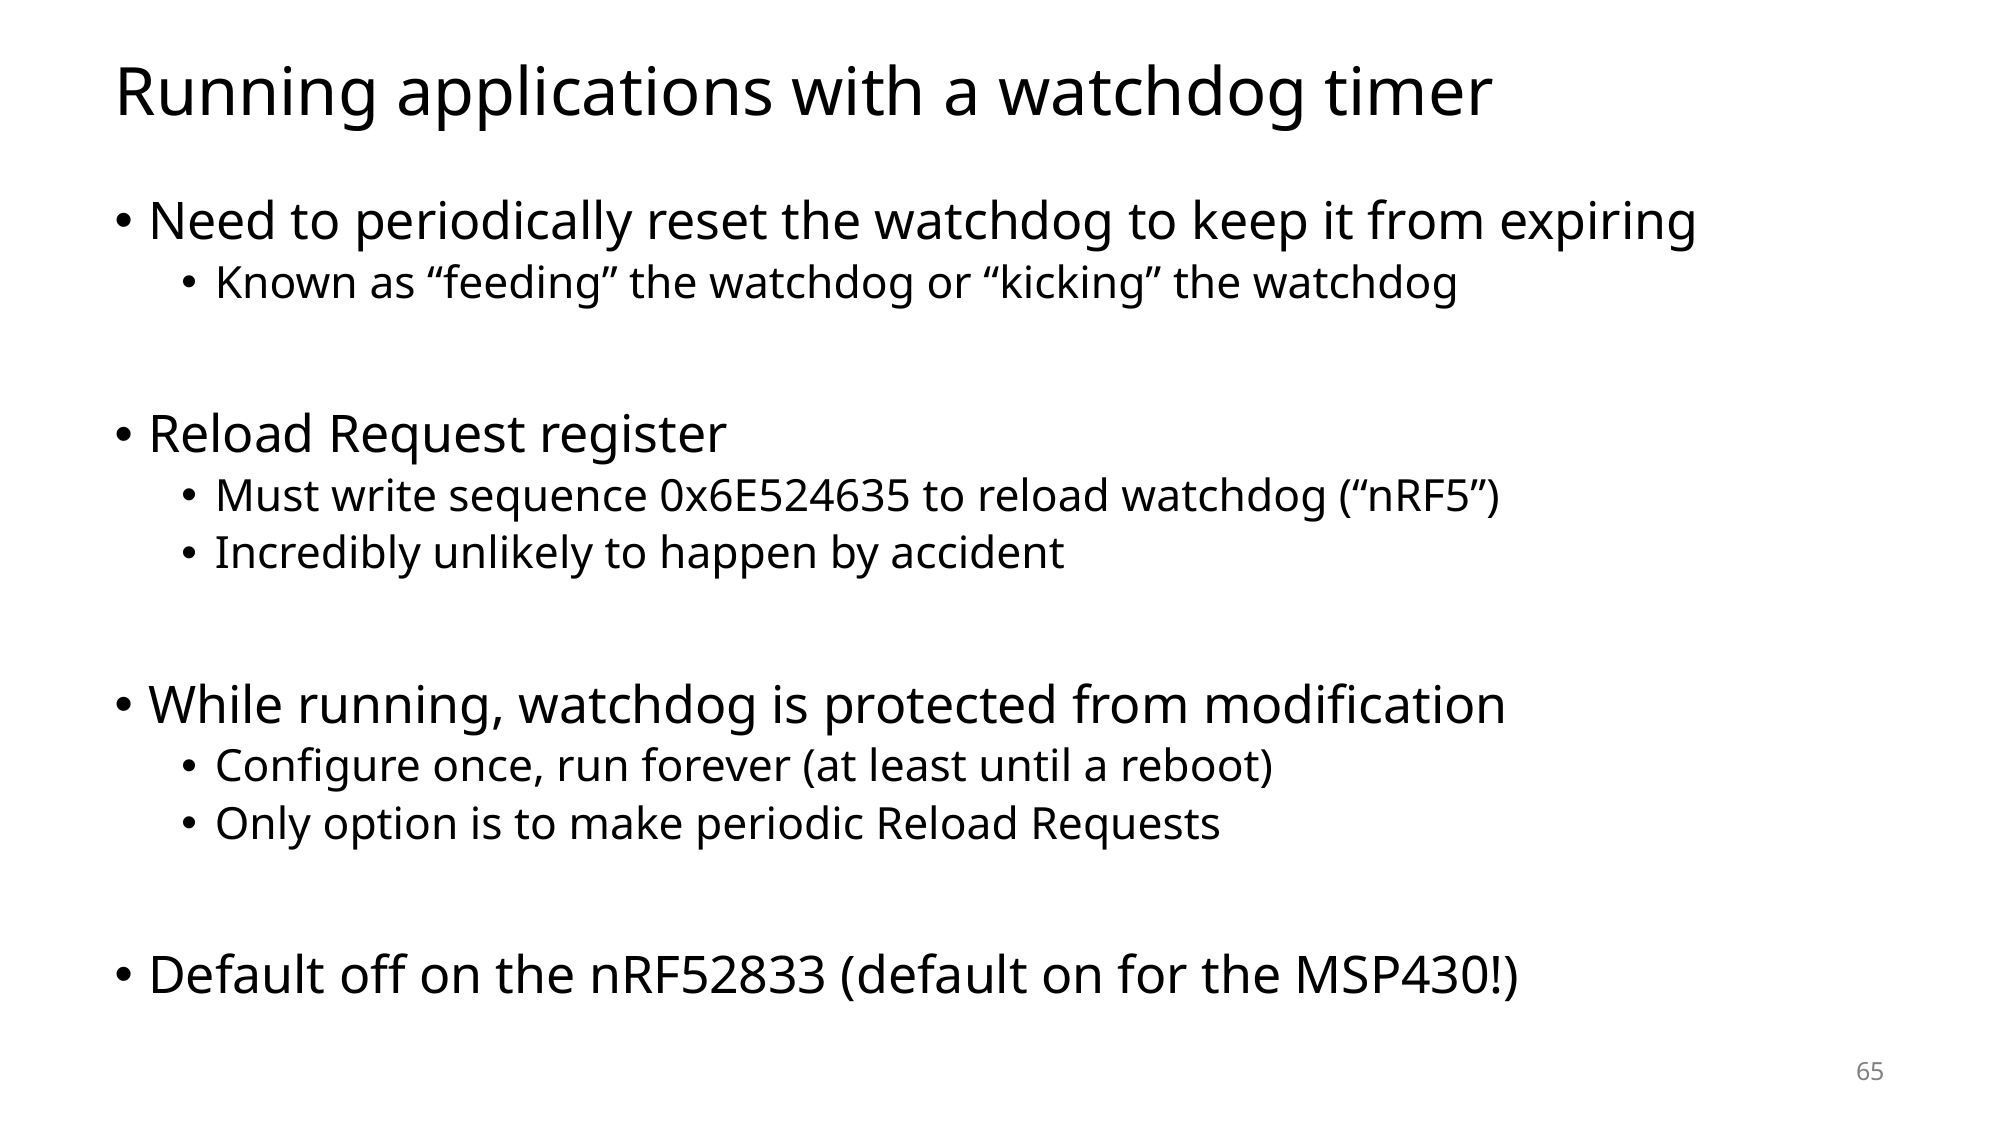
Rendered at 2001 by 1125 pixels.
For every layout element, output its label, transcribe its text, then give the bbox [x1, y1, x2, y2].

title Running applications with a watchdog timer [99, 37, 1900, 150]
list Need to periodically reset the watchdog to keep it from expiring Known as “feeding” the watchdog or “kicking” the watchdog Reload Request register Must write sequence 0x6E524635 to reload watchdog (“nRF5”) Incredibly unlikely to happen by accident While running, watchdog is protected from modification Configure once, run forever (at least until a reboot) Only option is to make periodic Reload Requests Default off on the nRF52833 (default on for the MSP430!) [99, 187, 1900, 1013]
slide_number 65 [1749, 1042, 1900, 1103]
